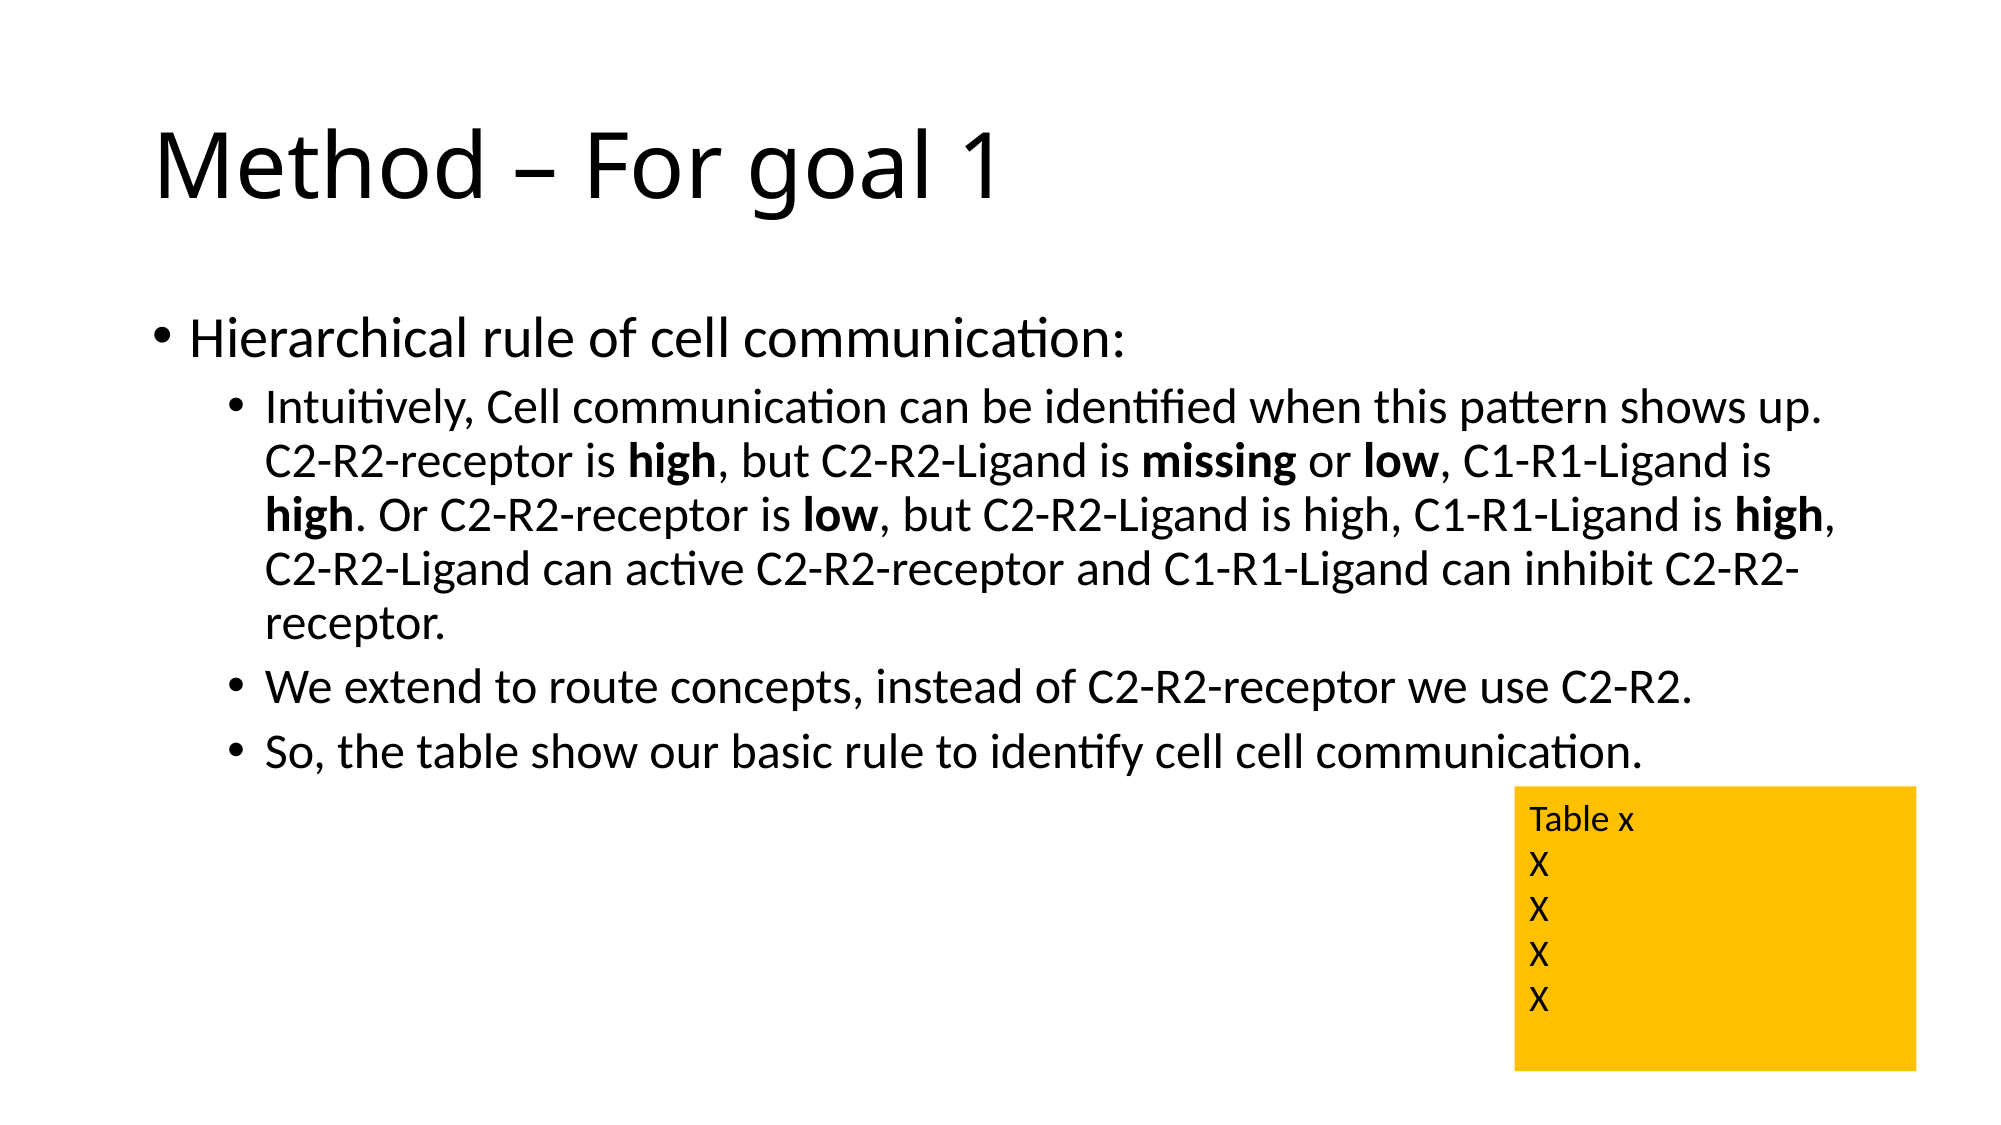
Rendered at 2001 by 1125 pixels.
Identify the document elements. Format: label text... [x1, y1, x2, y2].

list Hierarchical rule of cell communication: Intuitively, Cell communication can be identified when this pattern shows up. C2-R2-receptor is high, but C2-R2-Ligand is missing or low, C1-R1-Ligand is high. Or C2-R2-receptor is low, but C2-R2-Ligand is high, C1-R1-Ligand is high, C2-R2-Ligand can active C2-R2-receptor and C1-R1-Ligand can inhibit C2-R2-receptor. We extend to route concepts, instead of C2-R2-receptor we use C2-R2. So, the table show our basic rule to identify cell cell communication. [137, 299, 1863, 1014]
title Method – For goal 1 [137, 59, 1863, 278]
text_box Table x X X X X [1514, 786, 1917, 1072]
